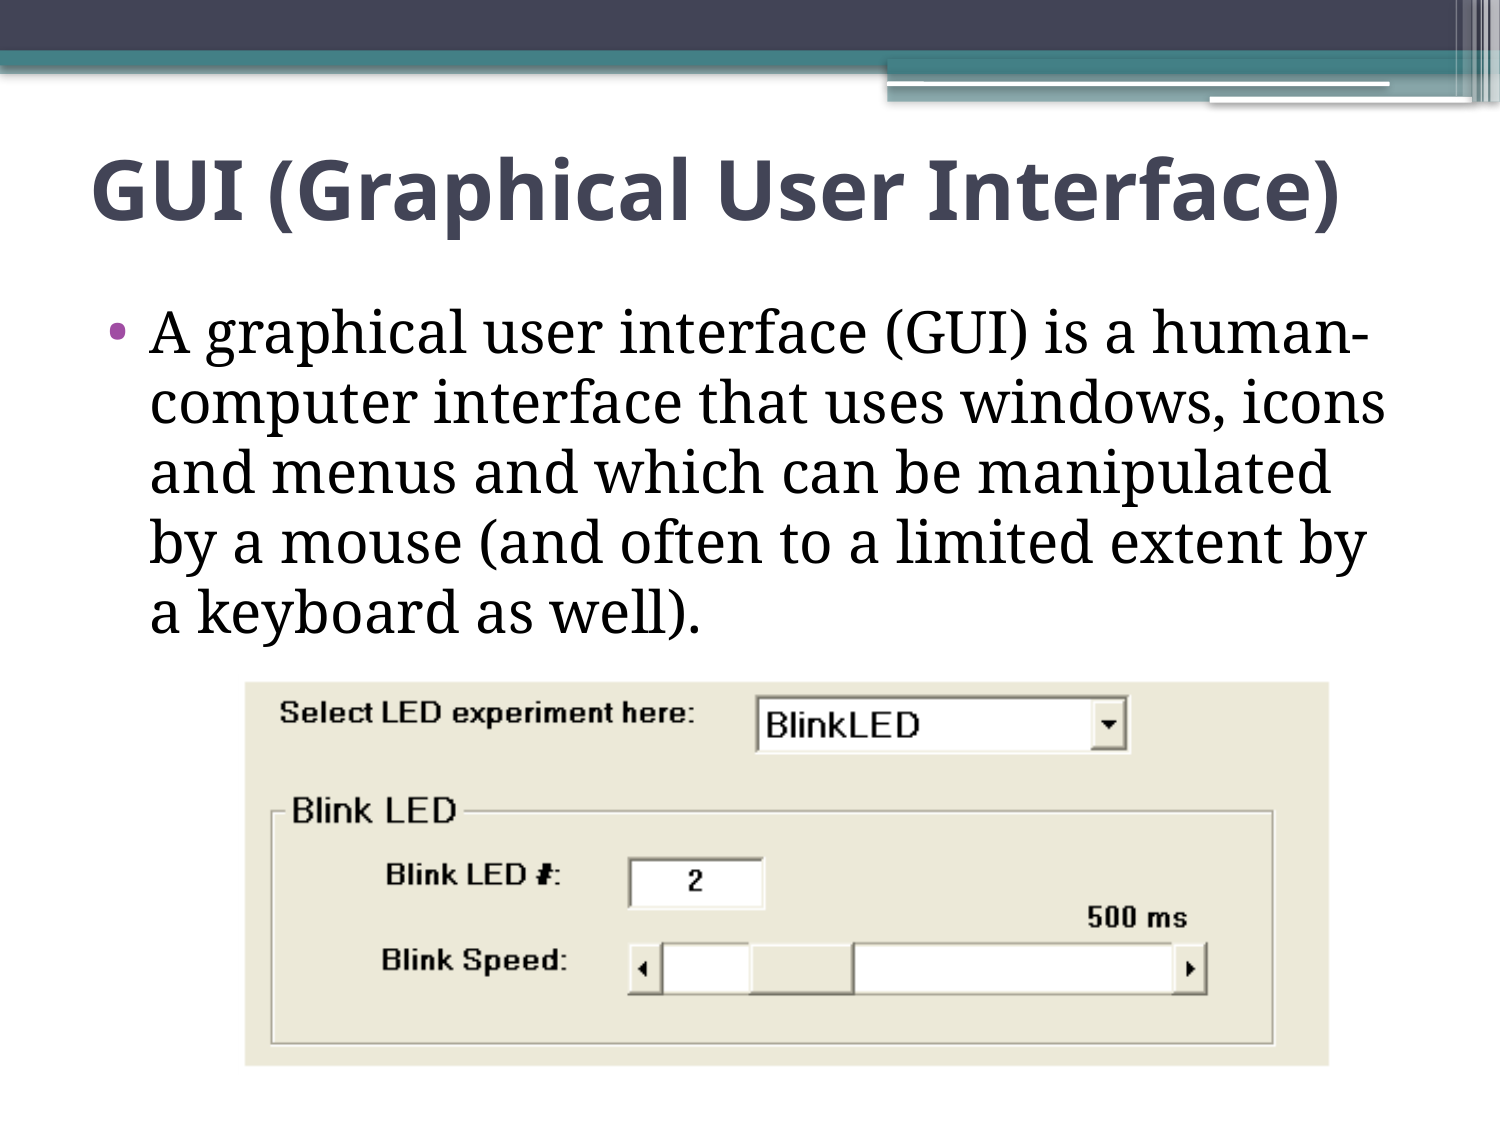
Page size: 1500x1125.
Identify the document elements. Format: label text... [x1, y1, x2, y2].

title GUI (Graphical User Interface) [75, 99, 1425, 275]
picture [237, 674, 1338, 1075]
list A graphical user interface (GUI) is a human-computer interface that uses windows, icons and menus and which can be manipulated by a mouse (and often to a limited extent by a keyboard as well). [75, 287, 1425, 1072]
